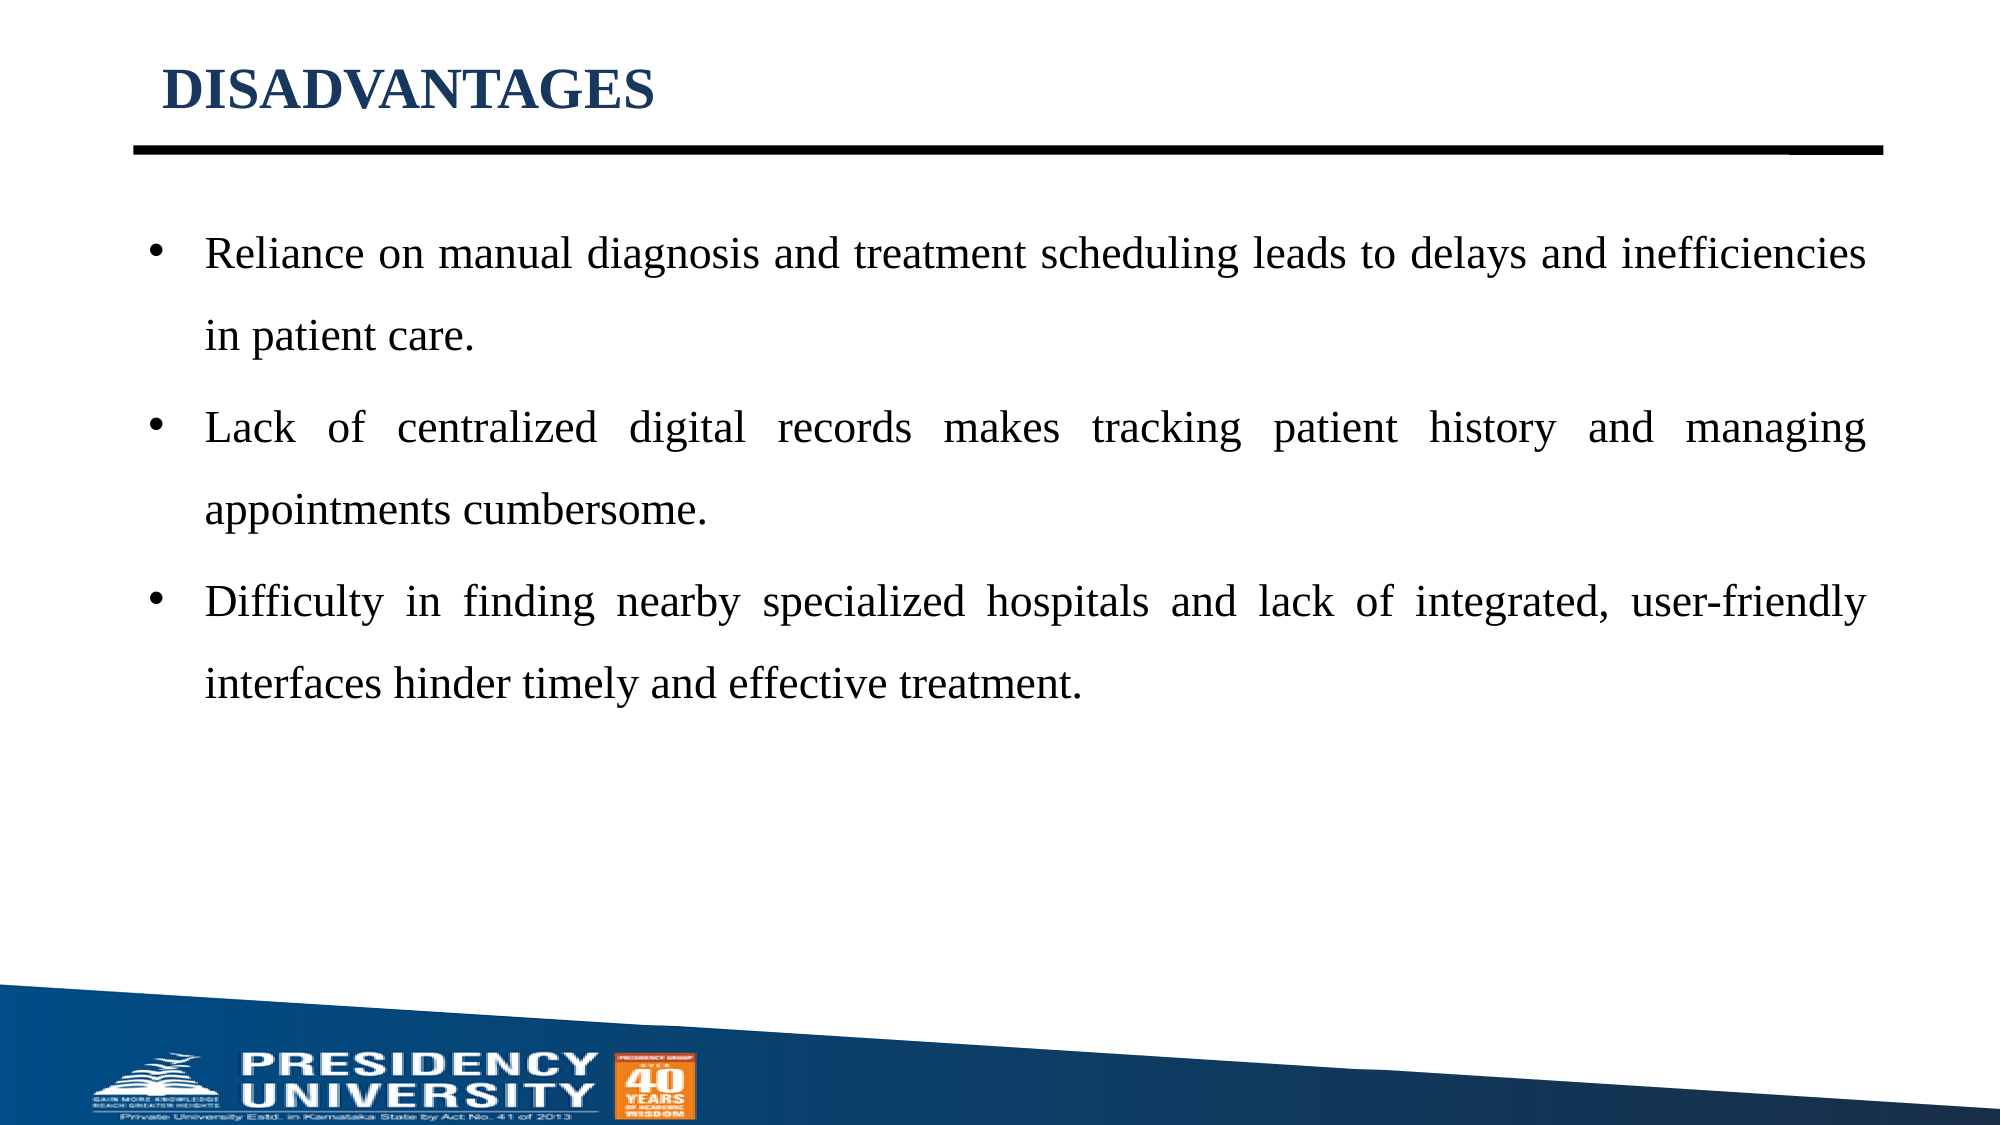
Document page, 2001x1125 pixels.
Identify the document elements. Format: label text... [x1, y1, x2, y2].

title DISADVANTAGES [133, 45, 1884, 125]
list Reliance on manual diagnosis and treatment scheduling leads to delays and inefficiencies in patient care. Lack of centralized digital records makes tracking patient history and managing appointments cumbersome. Difficulty in finding nearby specialized hospitals and lack of integrated, user-friendly interfaces hinder timely and effective treatment. [133, 187, 1884, 1000]
picture [0, 982, 2000, 1125]
